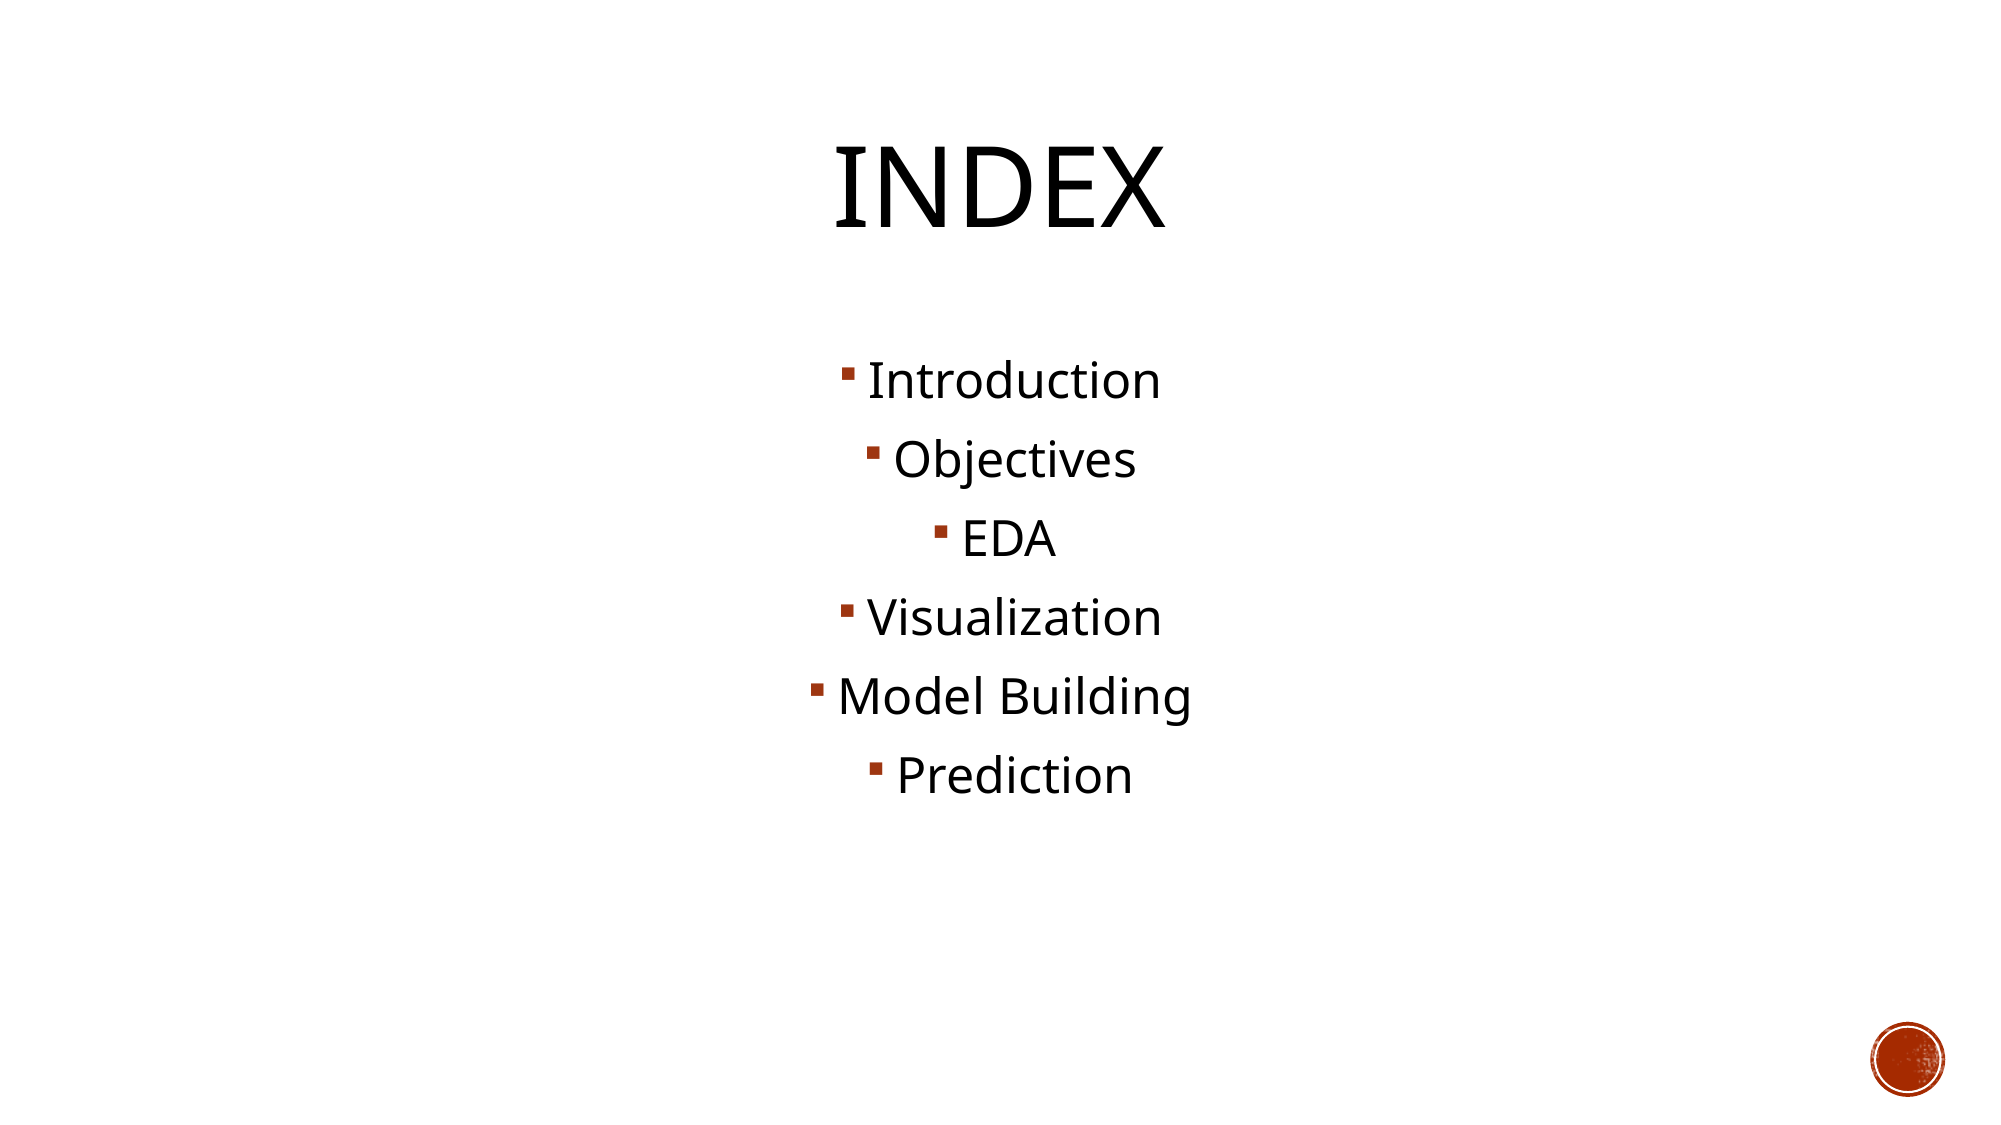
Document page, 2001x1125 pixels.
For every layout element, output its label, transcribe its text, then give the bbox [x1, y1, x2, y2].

title Index [197, 118, 1803, 264]
list Introduction Objectives EDA Visualization Model Building Prediction [175, 348, 1826, 1013]
